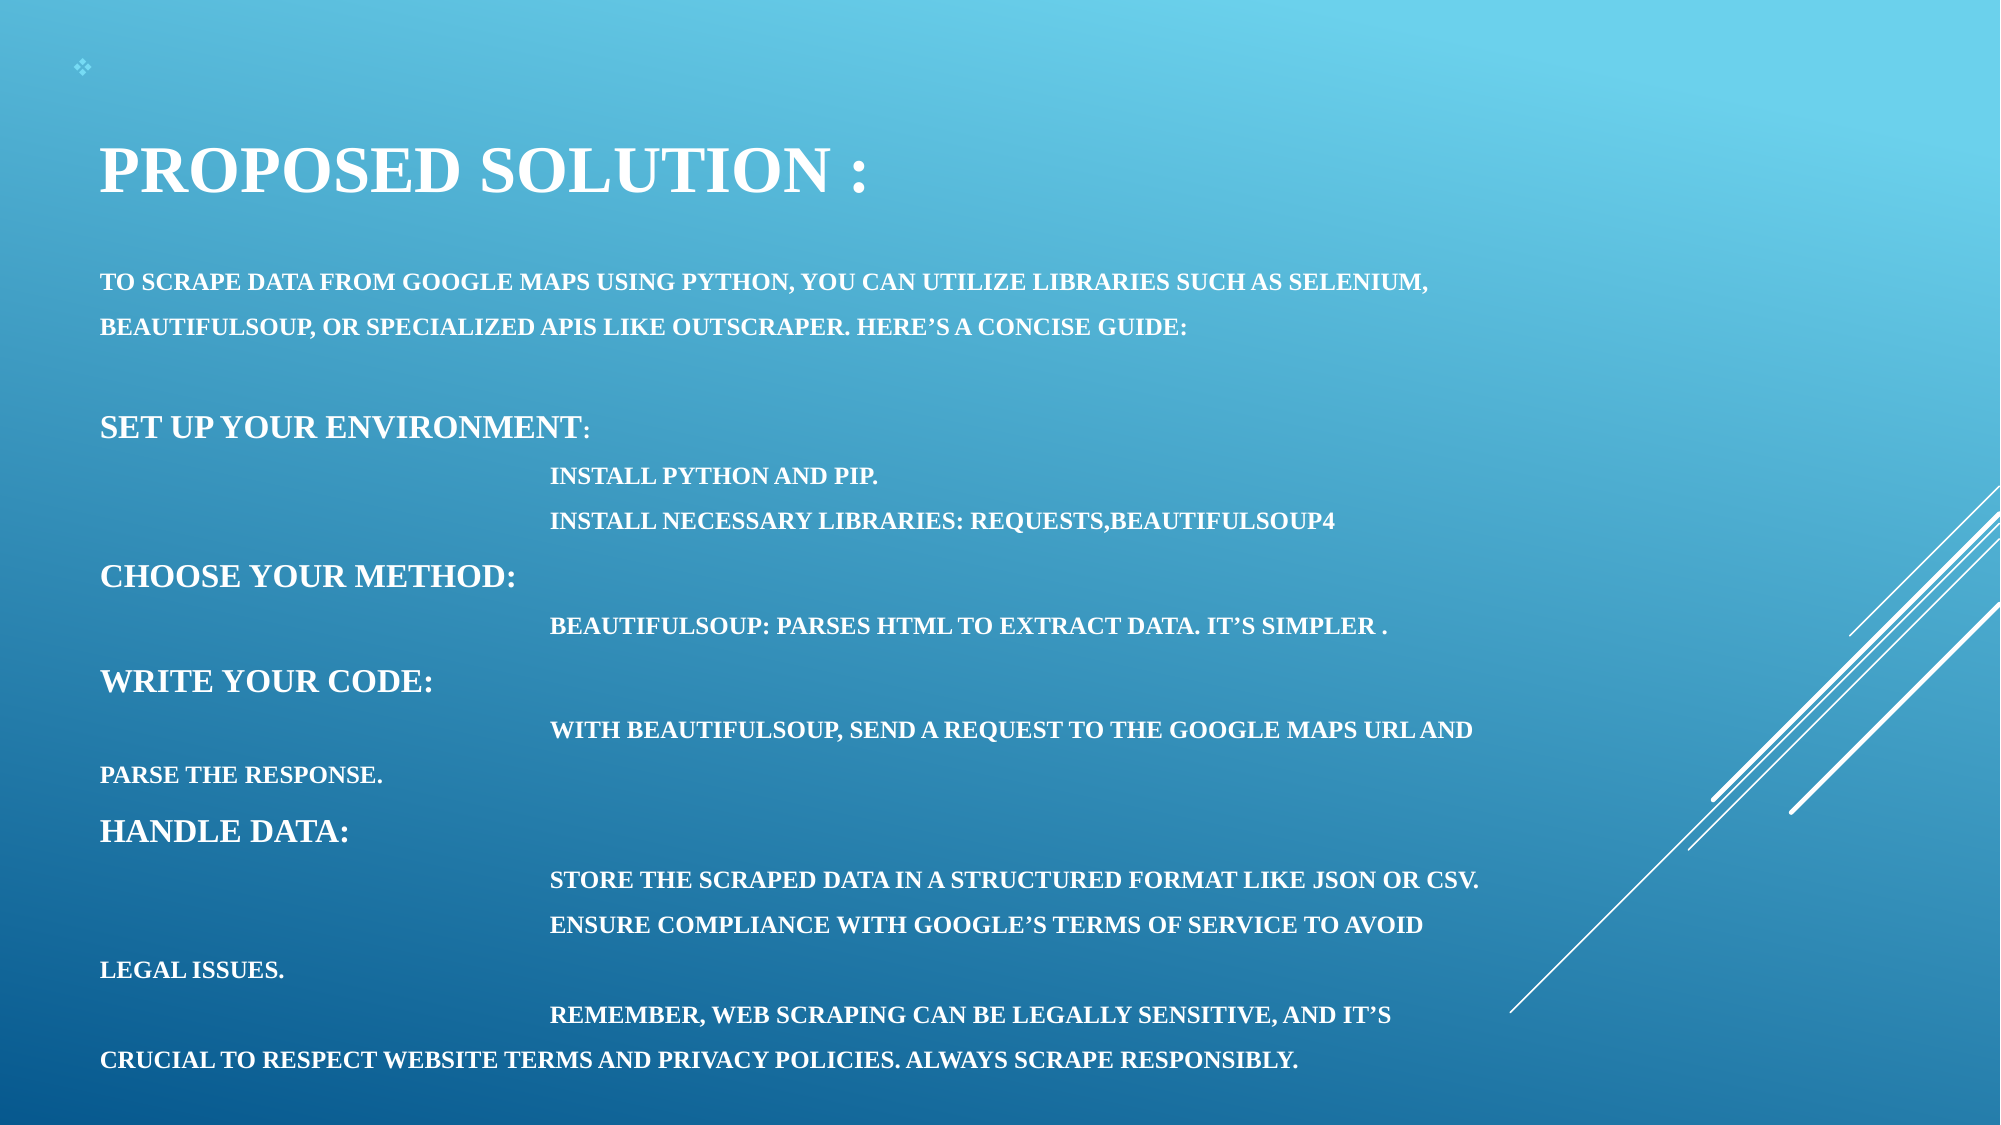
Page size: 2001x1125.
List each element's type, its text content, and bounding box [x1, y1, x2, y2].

title PROPOSED SOLUTION : To scrape data from Google Maps using Python, you can utilize libraries such as Selenium, BeautifulSoup, or specialized APIs like Outscraper. Here’s a concise guide: Set Up Your Environment: Install Python and pip. Install necessary libraries: REQUESTS,beautifulsoup4 Choose Your Method: BeautifulSoup: Parses HTML to extract data. It’s simpler . Write Your Code: With BeautifulSoup, send a request to the Google Maps URL and parse the response. Handle Data: Store the scraped data in a structured format like JSON or CSV. Ensure compliance with Google’s Terms of Service to avoid legal issues. Remember, web scraping can be legally sensitive, and it’s crucial to respect website terms and privacy policies. Always scrape responsibly. [56, 354, 1513, 850]
